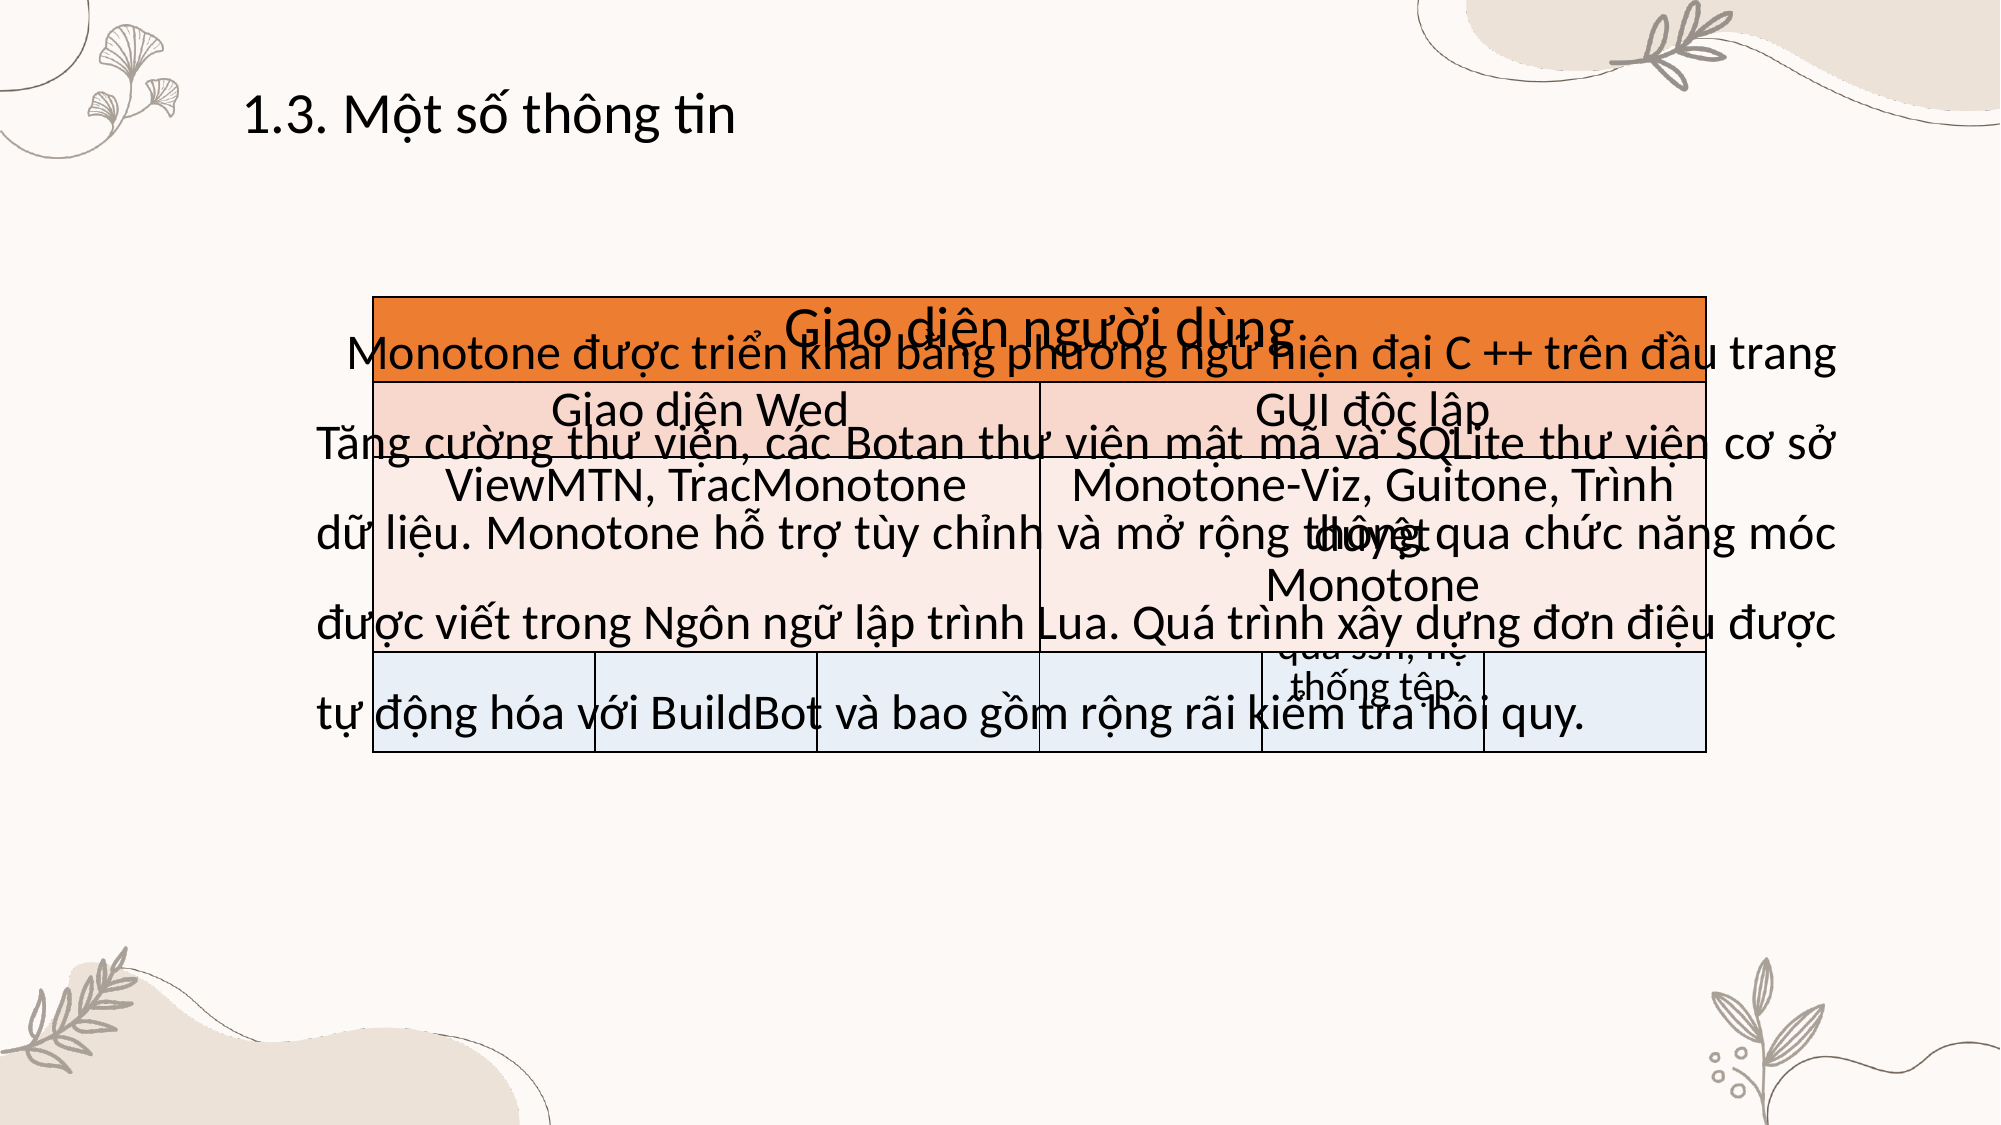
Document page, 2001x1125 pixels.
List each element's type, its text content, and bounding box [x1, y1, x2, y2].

picture [0, 946, 553, 1125]
table_cell Netsync, tùy chỉnh qua ssh, hệ thống tệp [1263, 747, 1483, 751]
table_cell C++ [374, 747, 594, 751]
table_cell Cây [818, 747, 1039, 751]
picture [1709, 957, 2000, 1125]
picture [0, 0, 179, 159]
table_cell SHA-1 [1040, 747, 1261, 751]
text_box Monotone được triển khai bằng phương ngữ hiện đại C ++ trên đầu trang Tăng cường thư viện, các Botan thư viện mật mã và SQLite thư viện cơ sở dữ liệu. Monotone hỗ trợ tùy chỉnh và mở rộng thông qua chức năng móc được viết trong Ngôn ngữ lập trình Lua. Quá trình xây dựng đơn điệu được tự động hóa với BuildBot và bao gồm rộng rãi kiểm tra hồi quy. [226, 282, 1853, 747]
text_box 1.3. Một số thông tin [226, 67, 753, 153]
table_cell Kết hợp [596, 747, 816, 751]
table_cell 4.4 MB [1485, 747, 1705, 751]
picture [1414, 0, 2000, 127]
